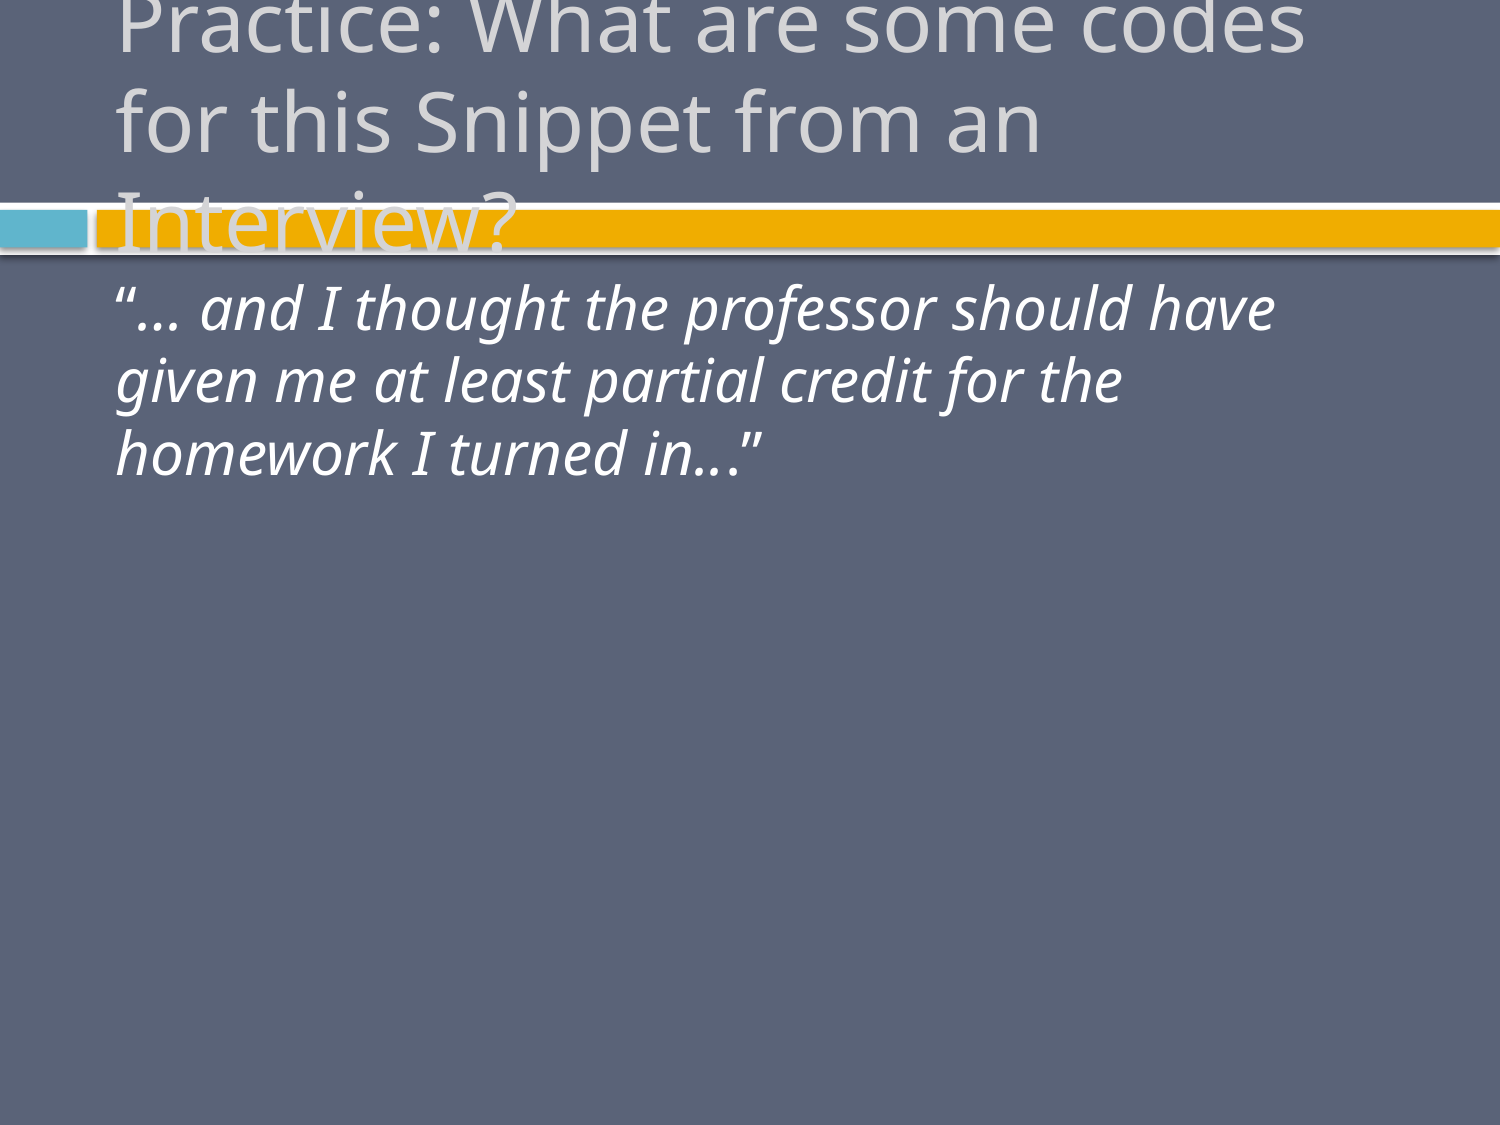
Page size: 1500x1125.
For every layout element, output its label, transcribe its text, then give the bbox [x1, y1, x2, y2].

list “… and I thought the professor should have given me at least partial credit for the homework I turned in...” [100, 262, 1439, 1001]
title Practice: What are some codes for this Snippet from an Interview? [100, 37, 1439, 201]
